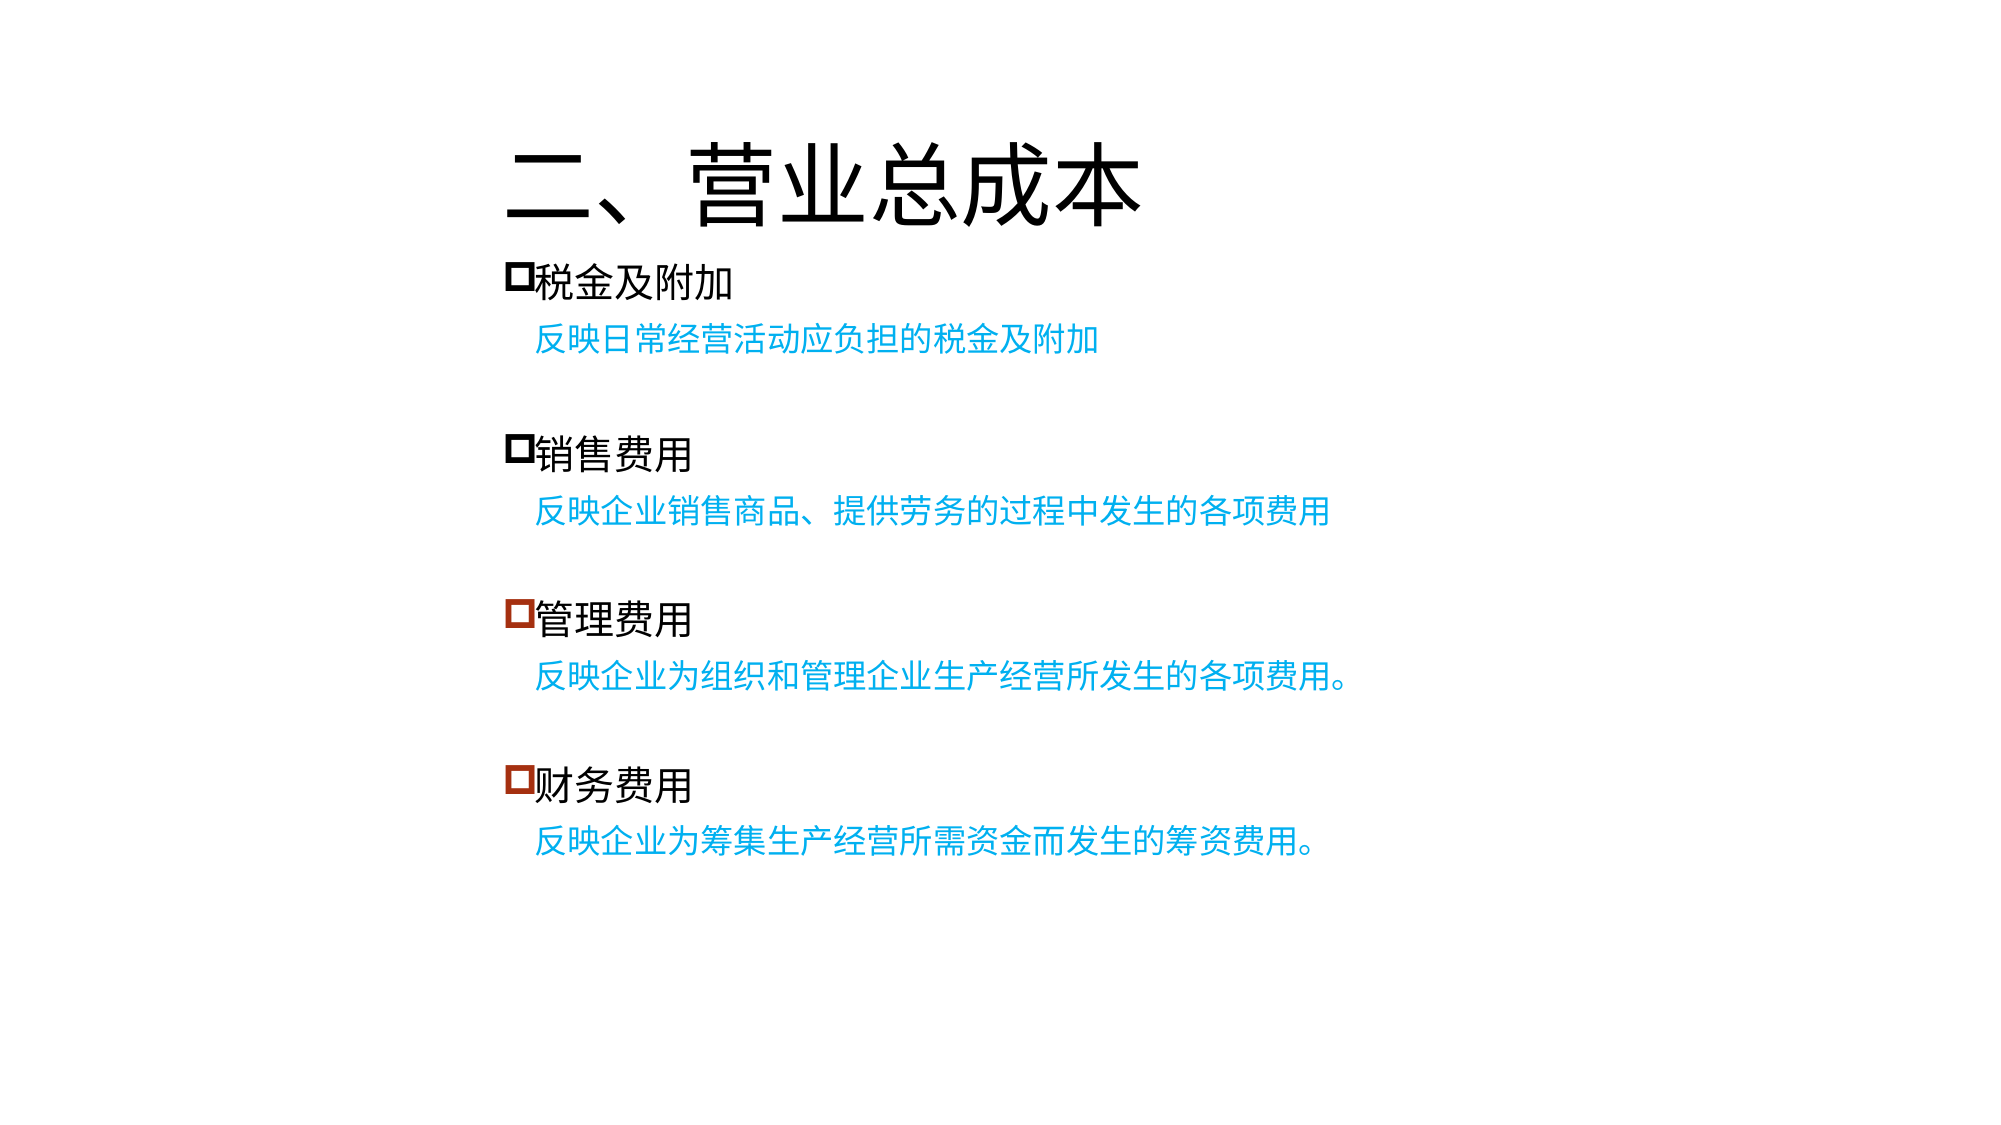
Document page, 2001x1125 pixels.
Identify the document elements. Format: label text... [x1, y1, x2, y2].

list 税金及附加 反映日常经营活动应负担的税金及附加 销售费用 反映企业销售商品、提供劳务的过程中发生的各项费用 管理费用 反映企业为组织和管理企业生产经营所发生的各项费用。 财务费用 反映企业为筹集生产经营所需资金而发生的筹资费用。 [487, 255, 1638, 876]
title 二、营业总成本 [487, 119, 1569, 255]
